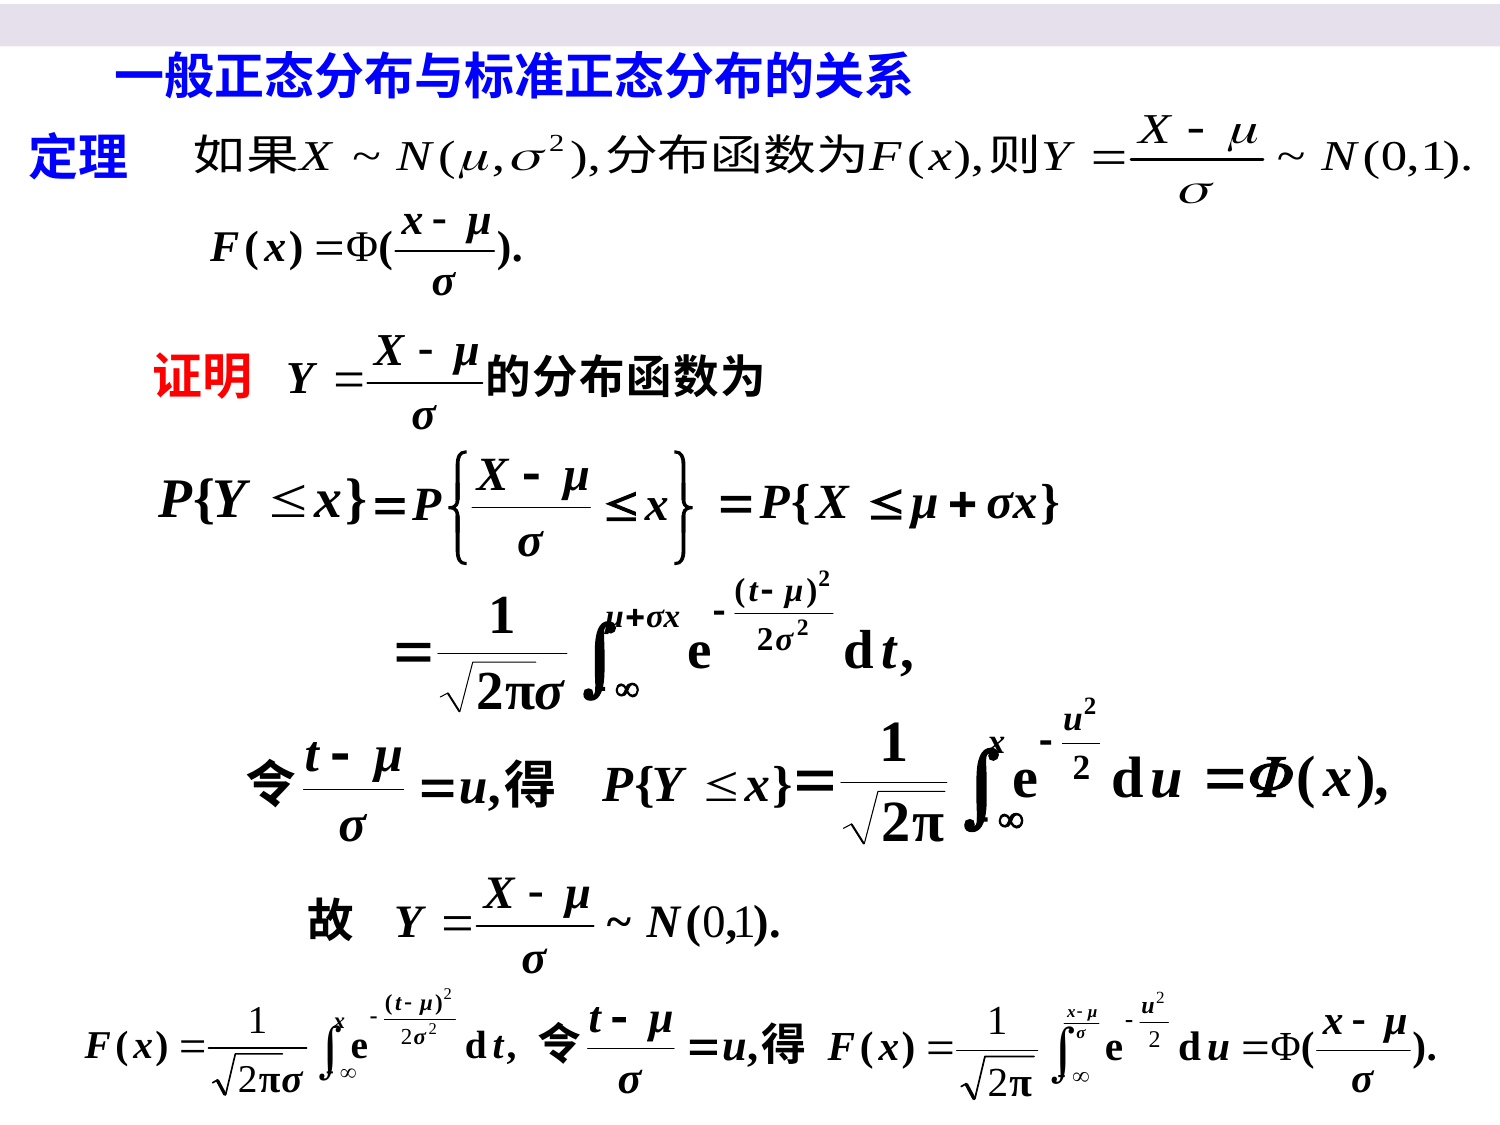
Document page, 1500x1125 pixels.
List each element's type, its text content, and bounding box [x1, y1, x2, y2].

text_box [202, 192, 528, 306]
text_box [591, 754, 783, 823]
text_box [13, 102, 1479, 213]
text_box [1198, 749, 1393, 815]
text_box 证明 [137, 337, 268, 412]
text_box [77, 978, 522, 1105]
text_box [820, 981, 1442, 1109]
text_box 一般正态分布与标准正态分布的关系 [99, 37, 1225, 101]
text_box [146, 465, 363, 541]
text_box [302, 864, 786, 985]
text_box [282, 321, 769, 440]
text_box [788, 689, 1187, 851]
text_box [243, 726, 559, 848]
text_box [368, 446, 698, 569]
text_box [713, 479, 1061, 535]
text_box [388, 562, 917, 718]
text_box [536, 993, 808, 1099]
